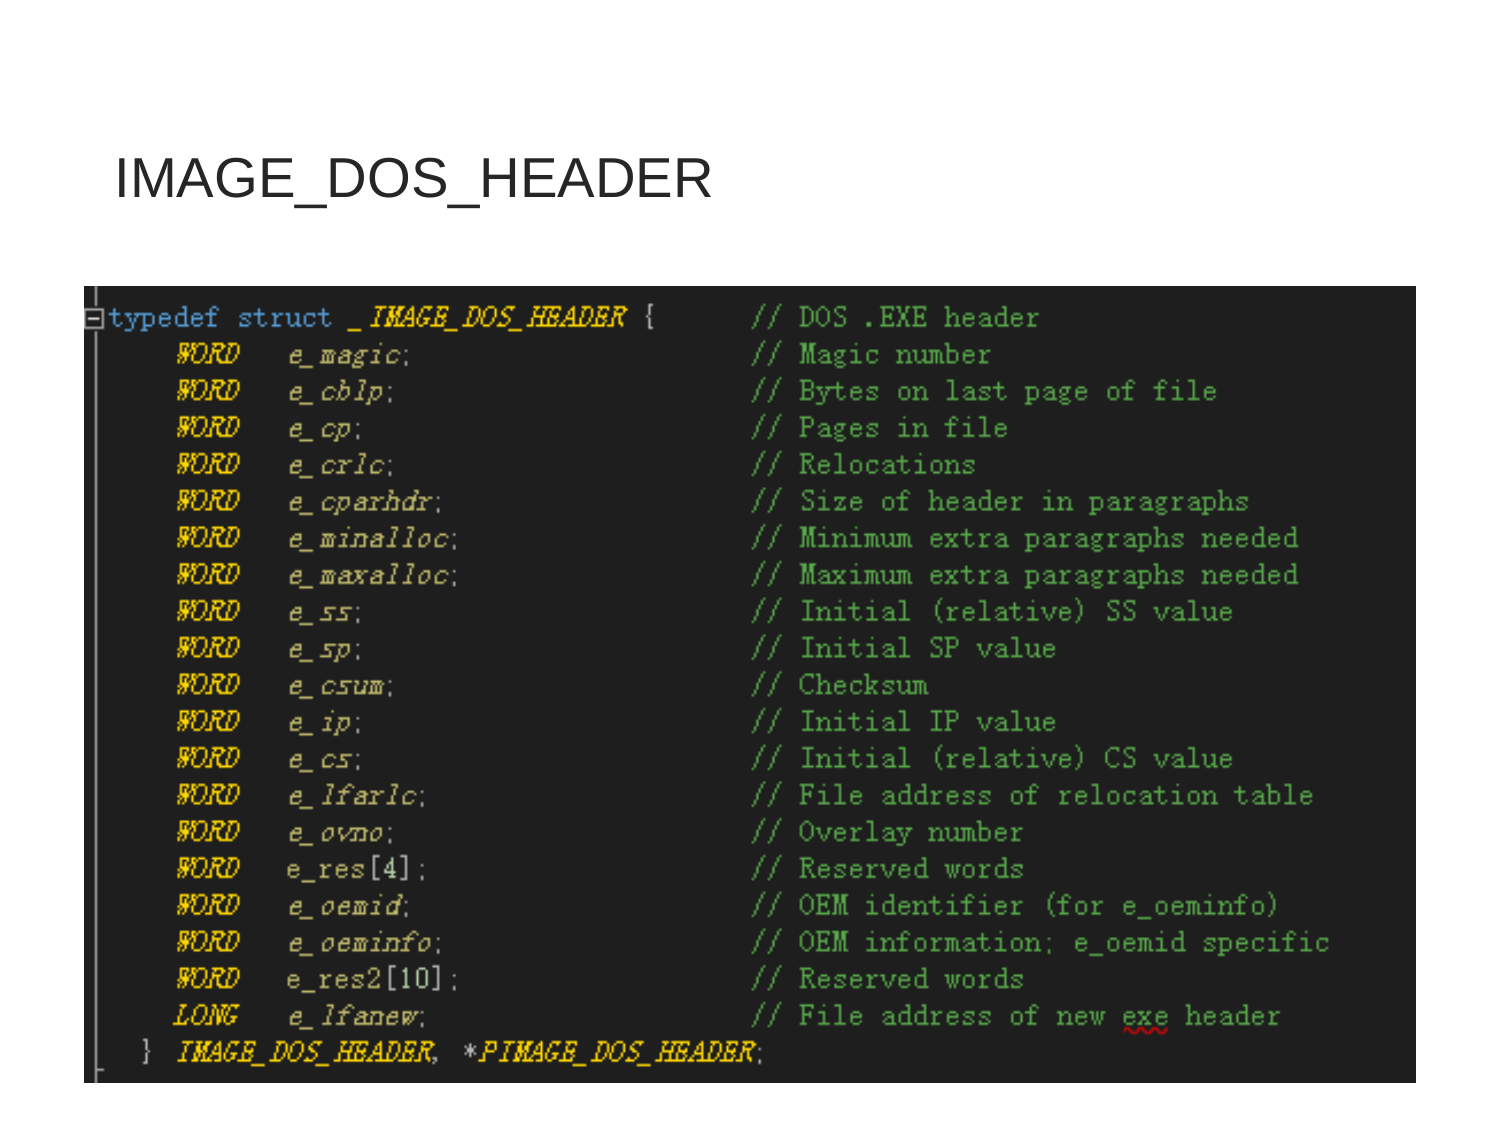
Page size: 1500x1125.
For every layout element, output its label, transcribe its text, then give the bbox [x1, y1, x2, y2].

title IMAGE_DOS_HEADER [103, 59, 1397, 278]
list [84, 286, 1416, 1083]
